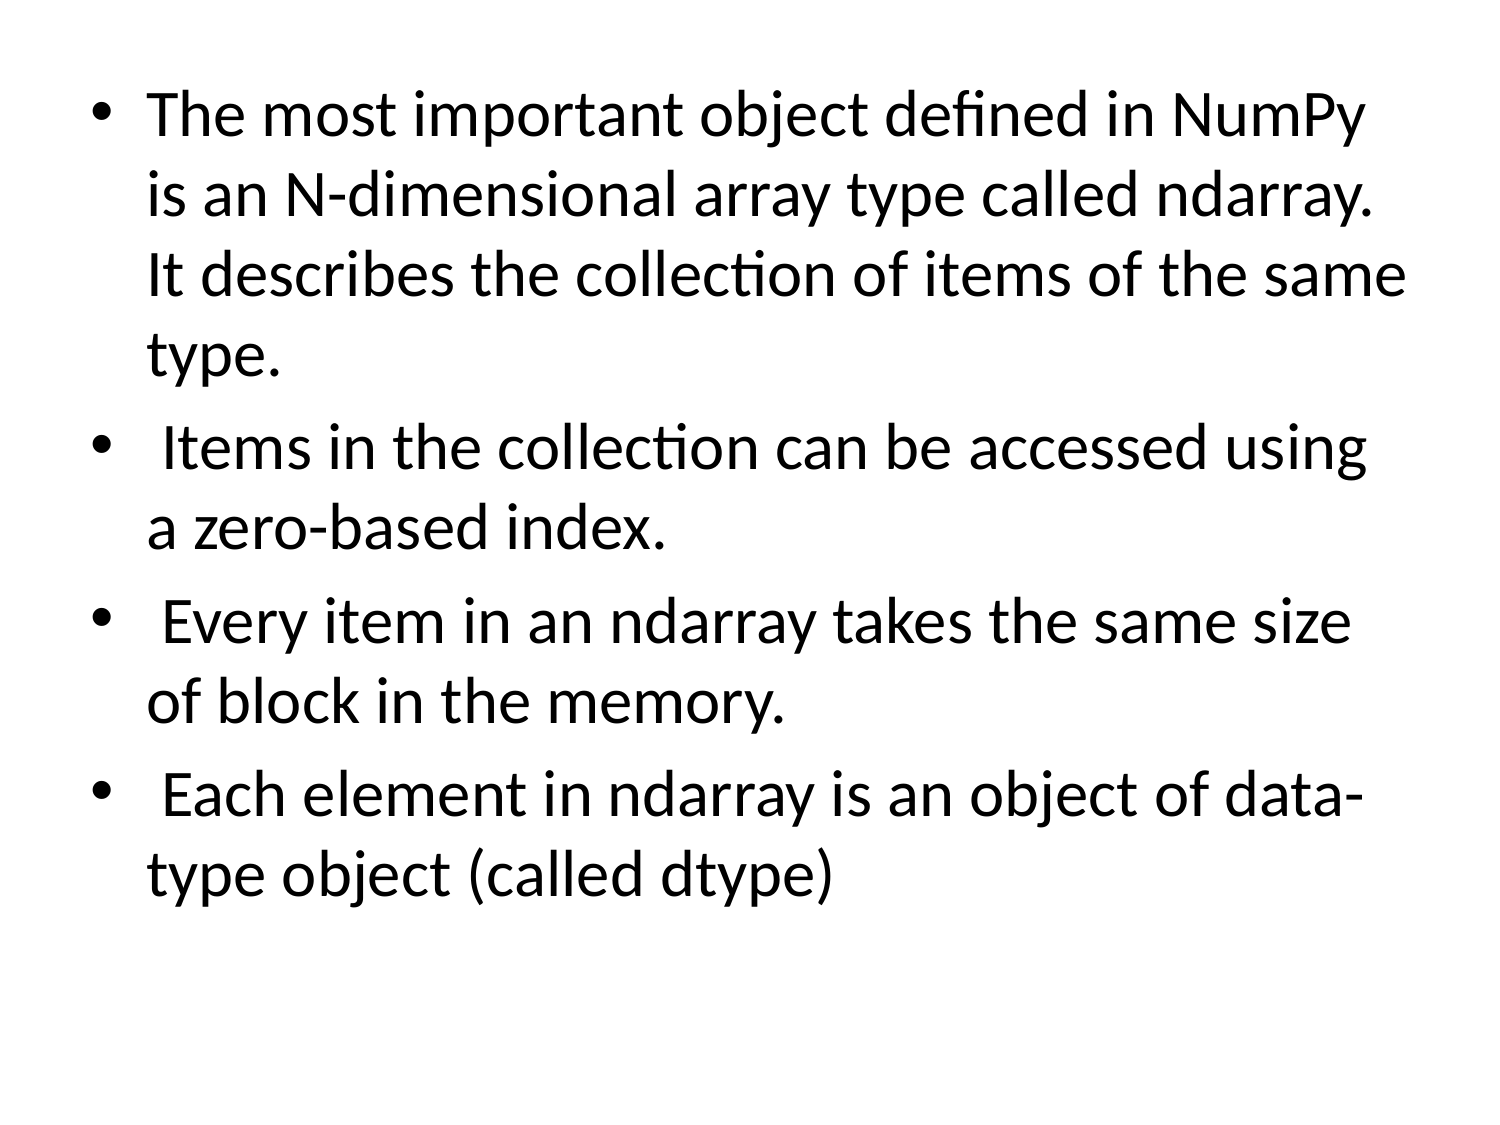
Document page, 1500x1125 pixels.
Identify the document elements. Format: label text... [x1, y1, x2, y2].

list The most important object defined in NumPy is an N-dimensional array type called ndarray. It describes the collection of items of the same type. Items in the collection can be accessed using a zero-based index. Every item in an ndarray takes the same size of block in the memory. Each element in ndarray is an object of data-type object (called dtype) [75, 62, 1425, 1005]
